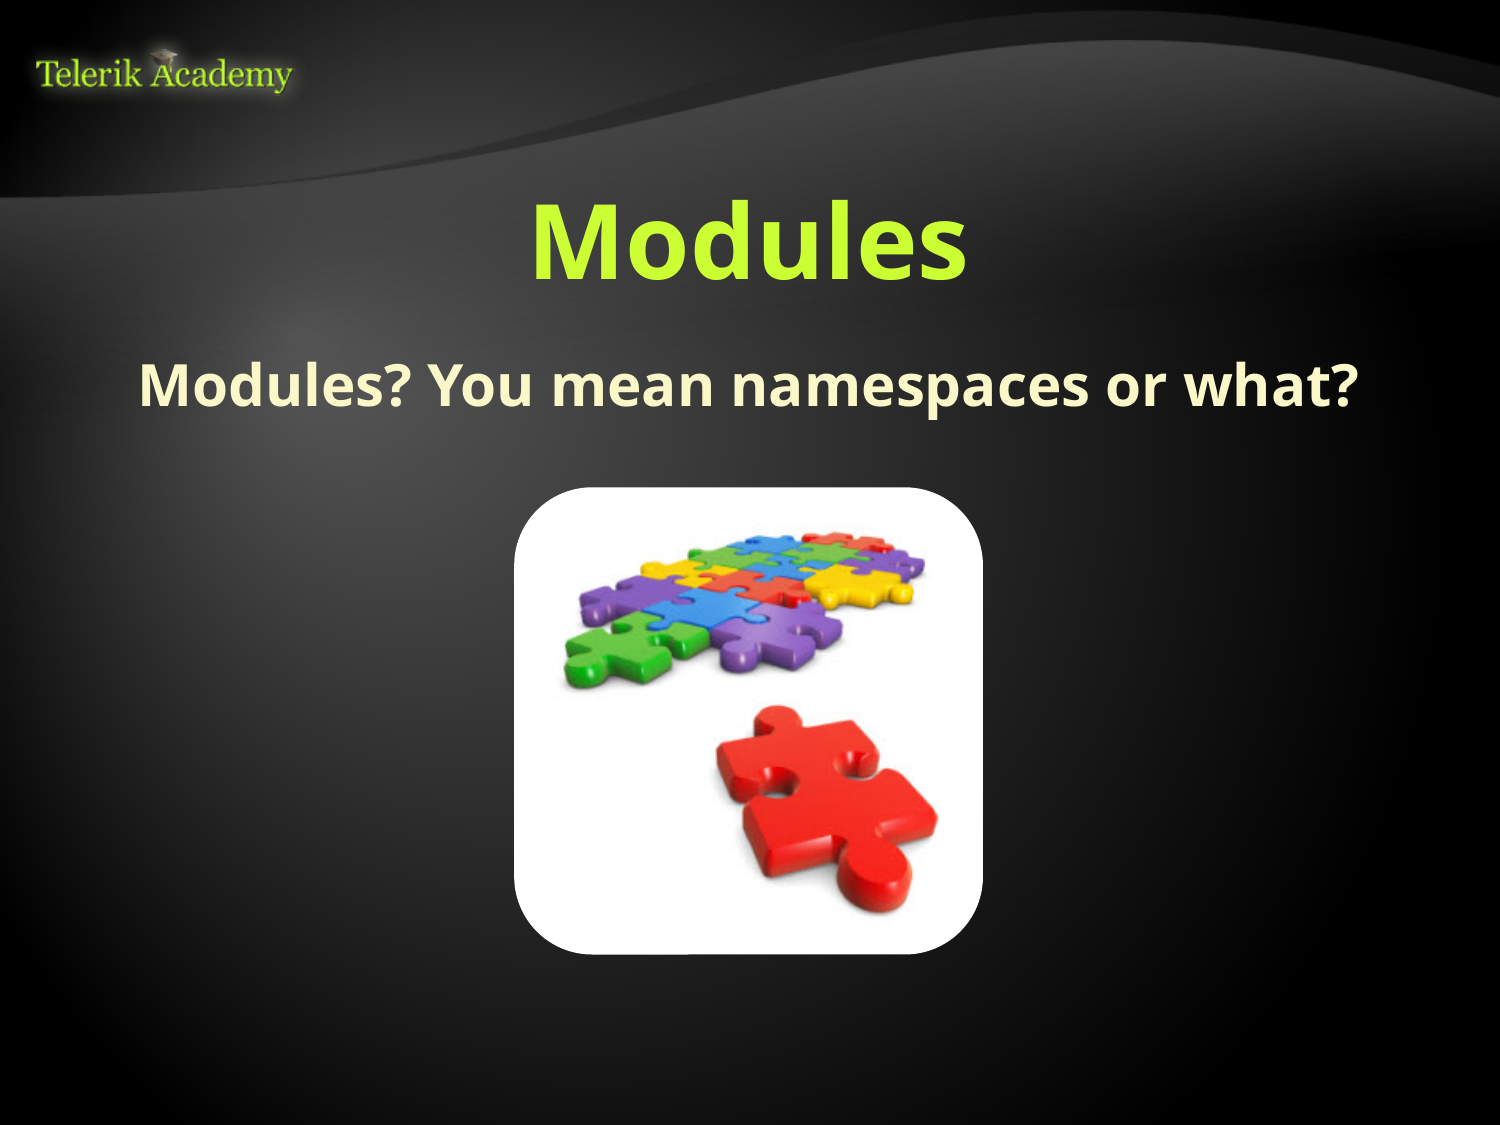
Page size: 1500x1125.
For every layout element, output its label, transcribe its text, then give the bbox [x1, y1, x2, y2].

subtitle Modules? You mean namespaces or what? [73, 336, 1424, 431]
title Modules [111, 175, 1387, 301]
picture [0, 0, 1500, 1125]
